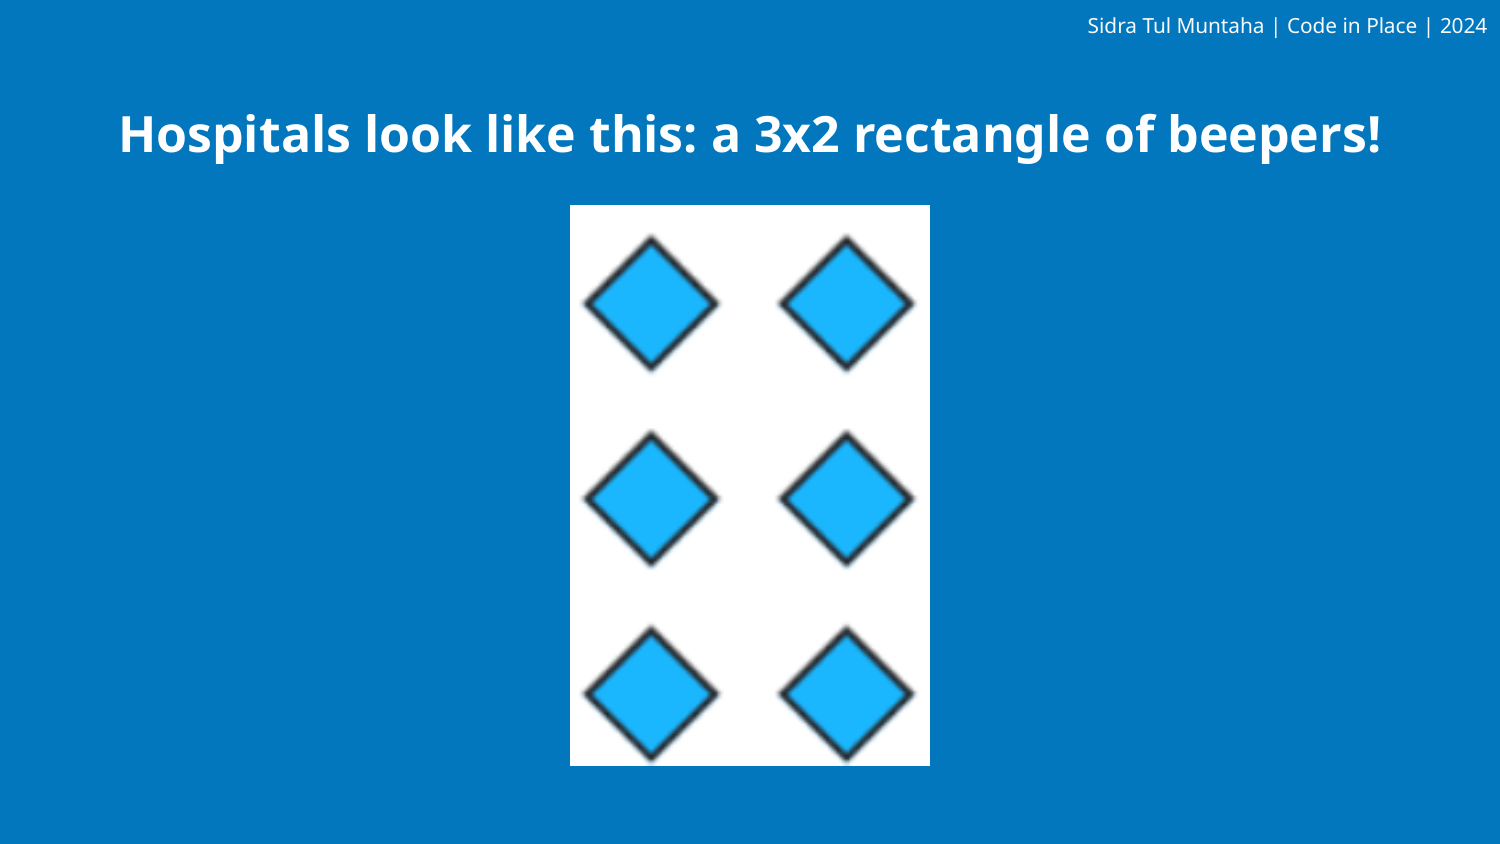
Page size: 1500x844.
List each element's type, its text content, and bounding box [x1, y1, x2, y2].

text_box Sidra Tul Muntaha | Code in Place | 2024 [2, 0, 1500, 40]
picture [569, 205, 930, 767]
text_box Hospitals look like this: a 3x2 rectangle of beepers! [94, 87, 1406, 178]
